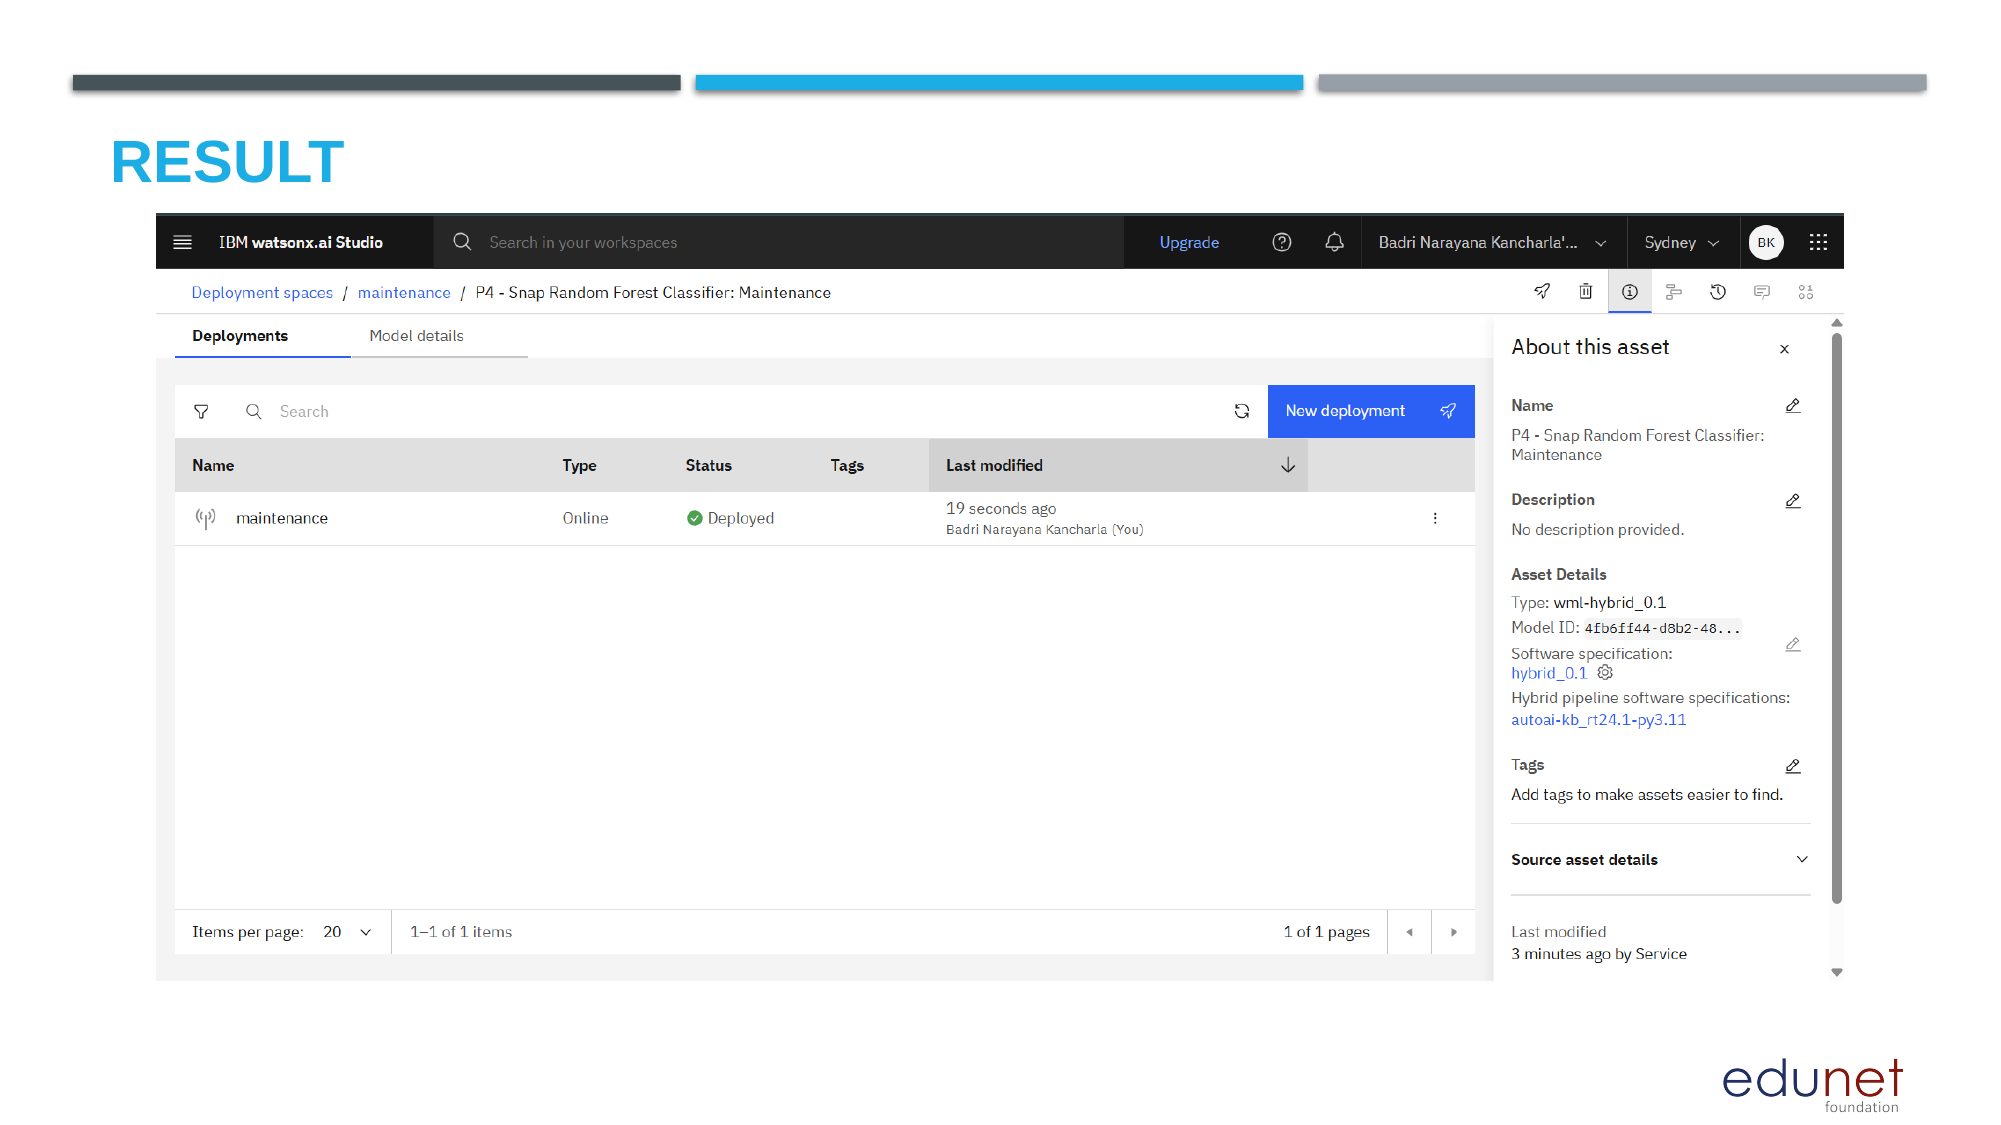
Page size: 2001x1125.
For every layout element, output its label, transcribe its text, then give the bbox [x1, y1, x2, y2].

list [155, 212, 1844, 981]
picture [1719, 1056, 1905, 1116]
title Result [95, 115, 1905, 203]
